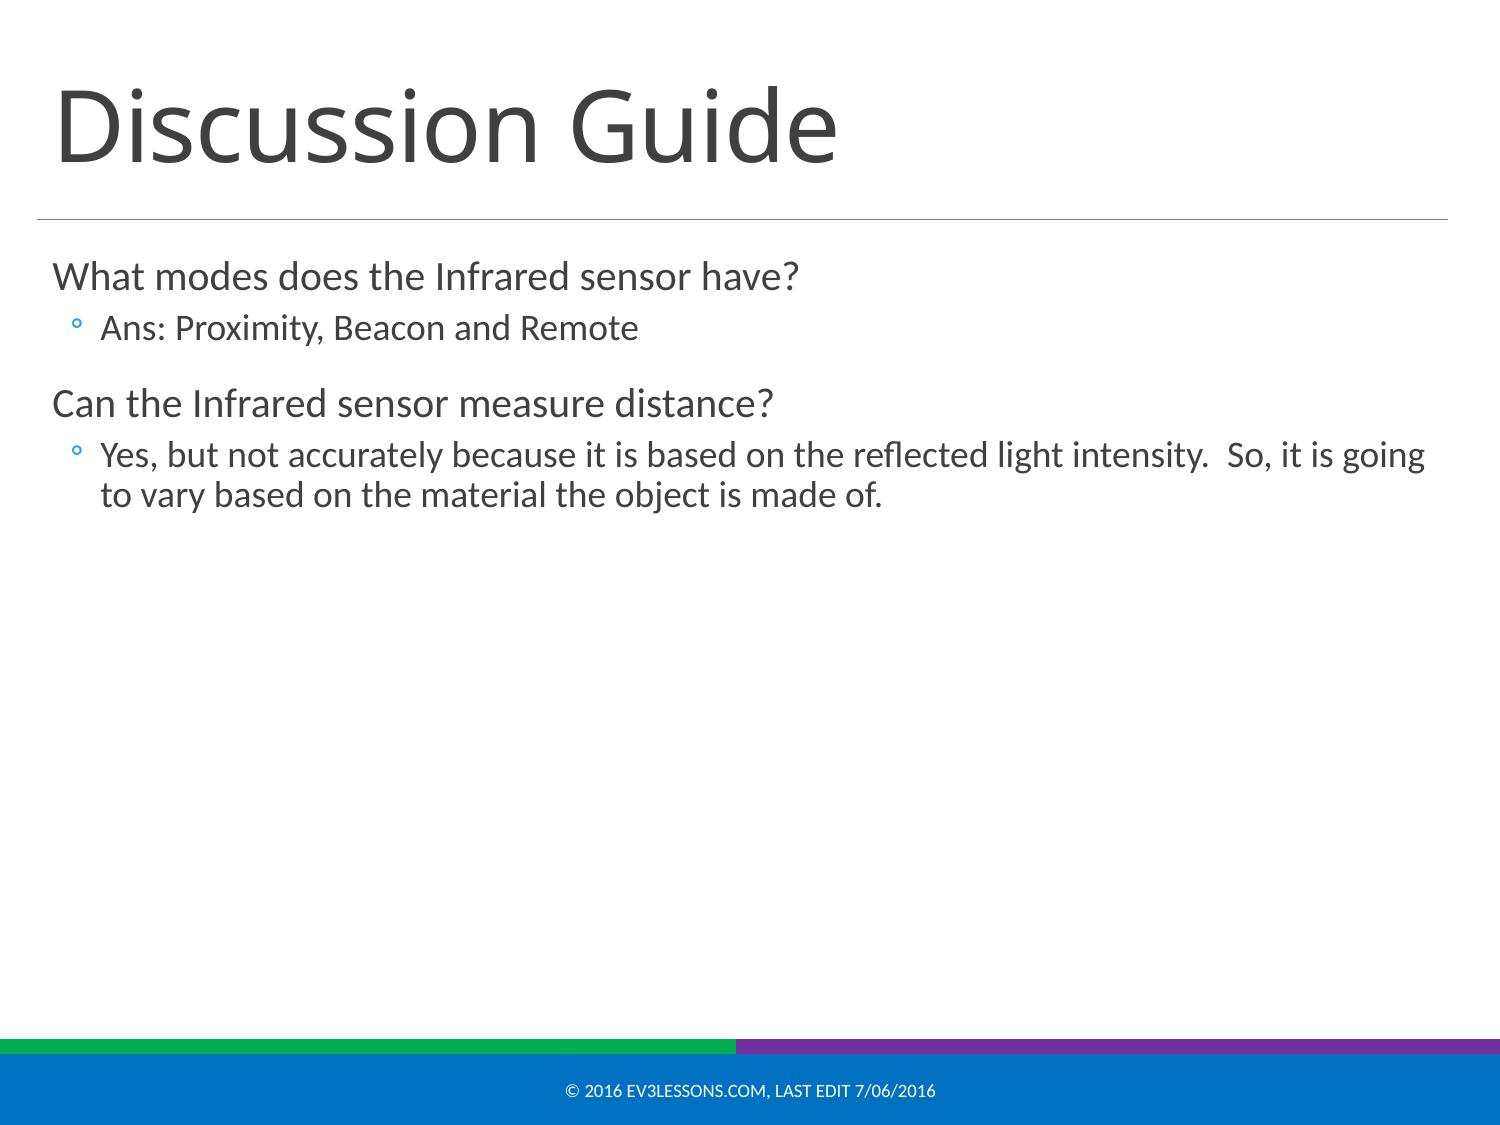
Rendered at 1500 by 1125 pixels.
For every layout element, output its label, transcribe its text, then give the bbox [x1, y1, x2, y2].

footer © 2016 EV3Lessons.com, Last edit 7/06/2016 [453, 1059, 1047, 1120]
list What modes does the Infrared sensor have? Ans: Proximity, Beacon and Remote Can the Infrared sensor measure distance? Yes, but not accurately because it is based on the reflected light intensity. So, it is going to vary based on the material the object is made of. [37, 246, 1448, 1011]
title Discussion Guide [37, 47, 1448, 191]
